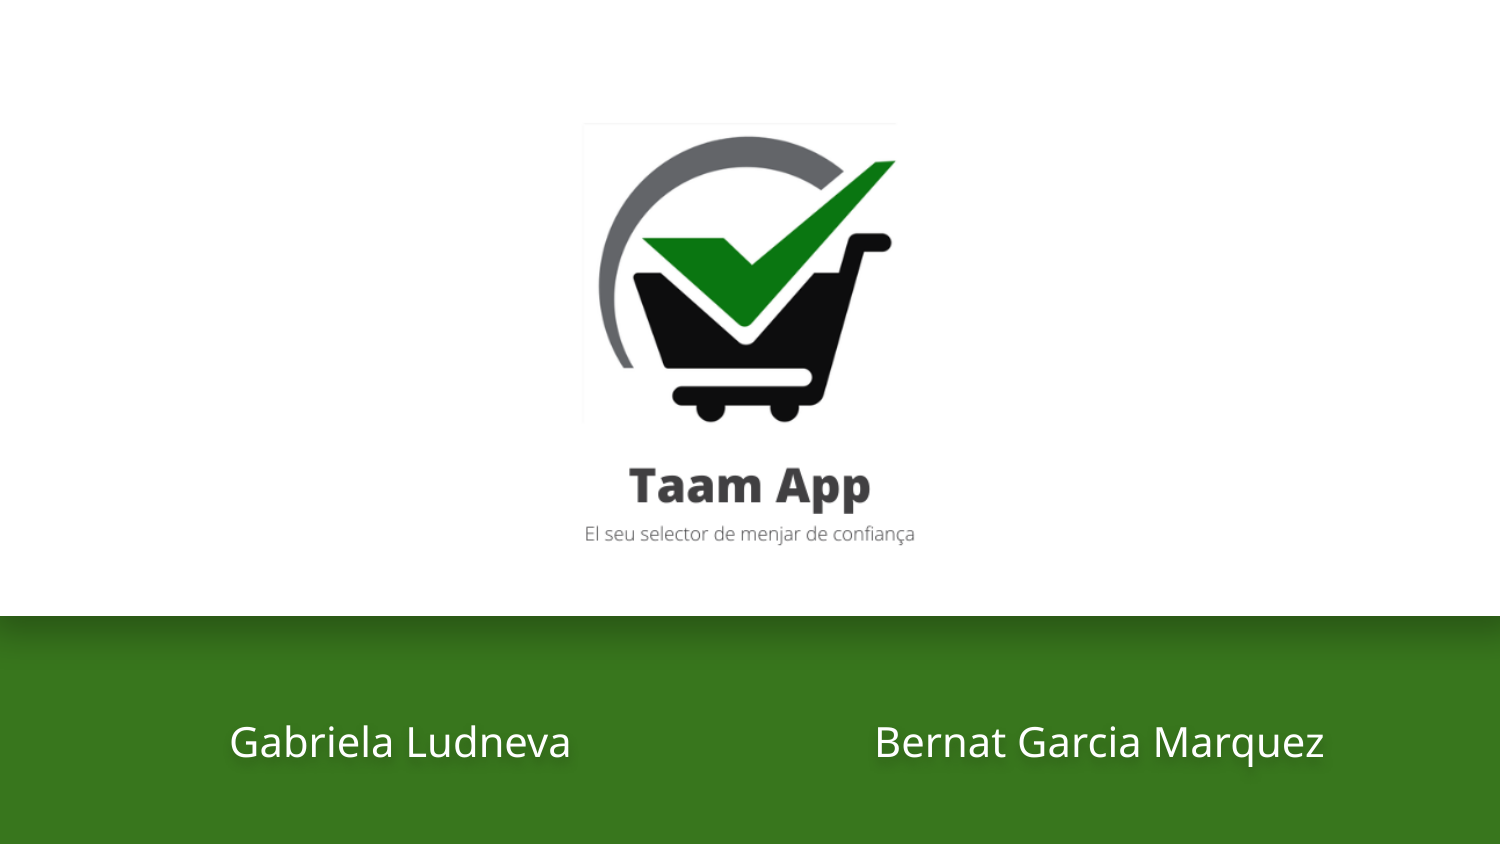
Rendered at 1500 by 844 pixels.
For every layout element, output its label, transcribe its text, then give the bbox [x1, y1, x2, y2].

picture [460, 72, 1040, 587]
subtitle Bernat Garcia Marquez [750, 671, 1449, 811]
subtitle Gabriela Ludneva [51, 671, 750, 811]
text_box [0, 654, 1500, 844]
text_box [0, 0, 1500, 616]
